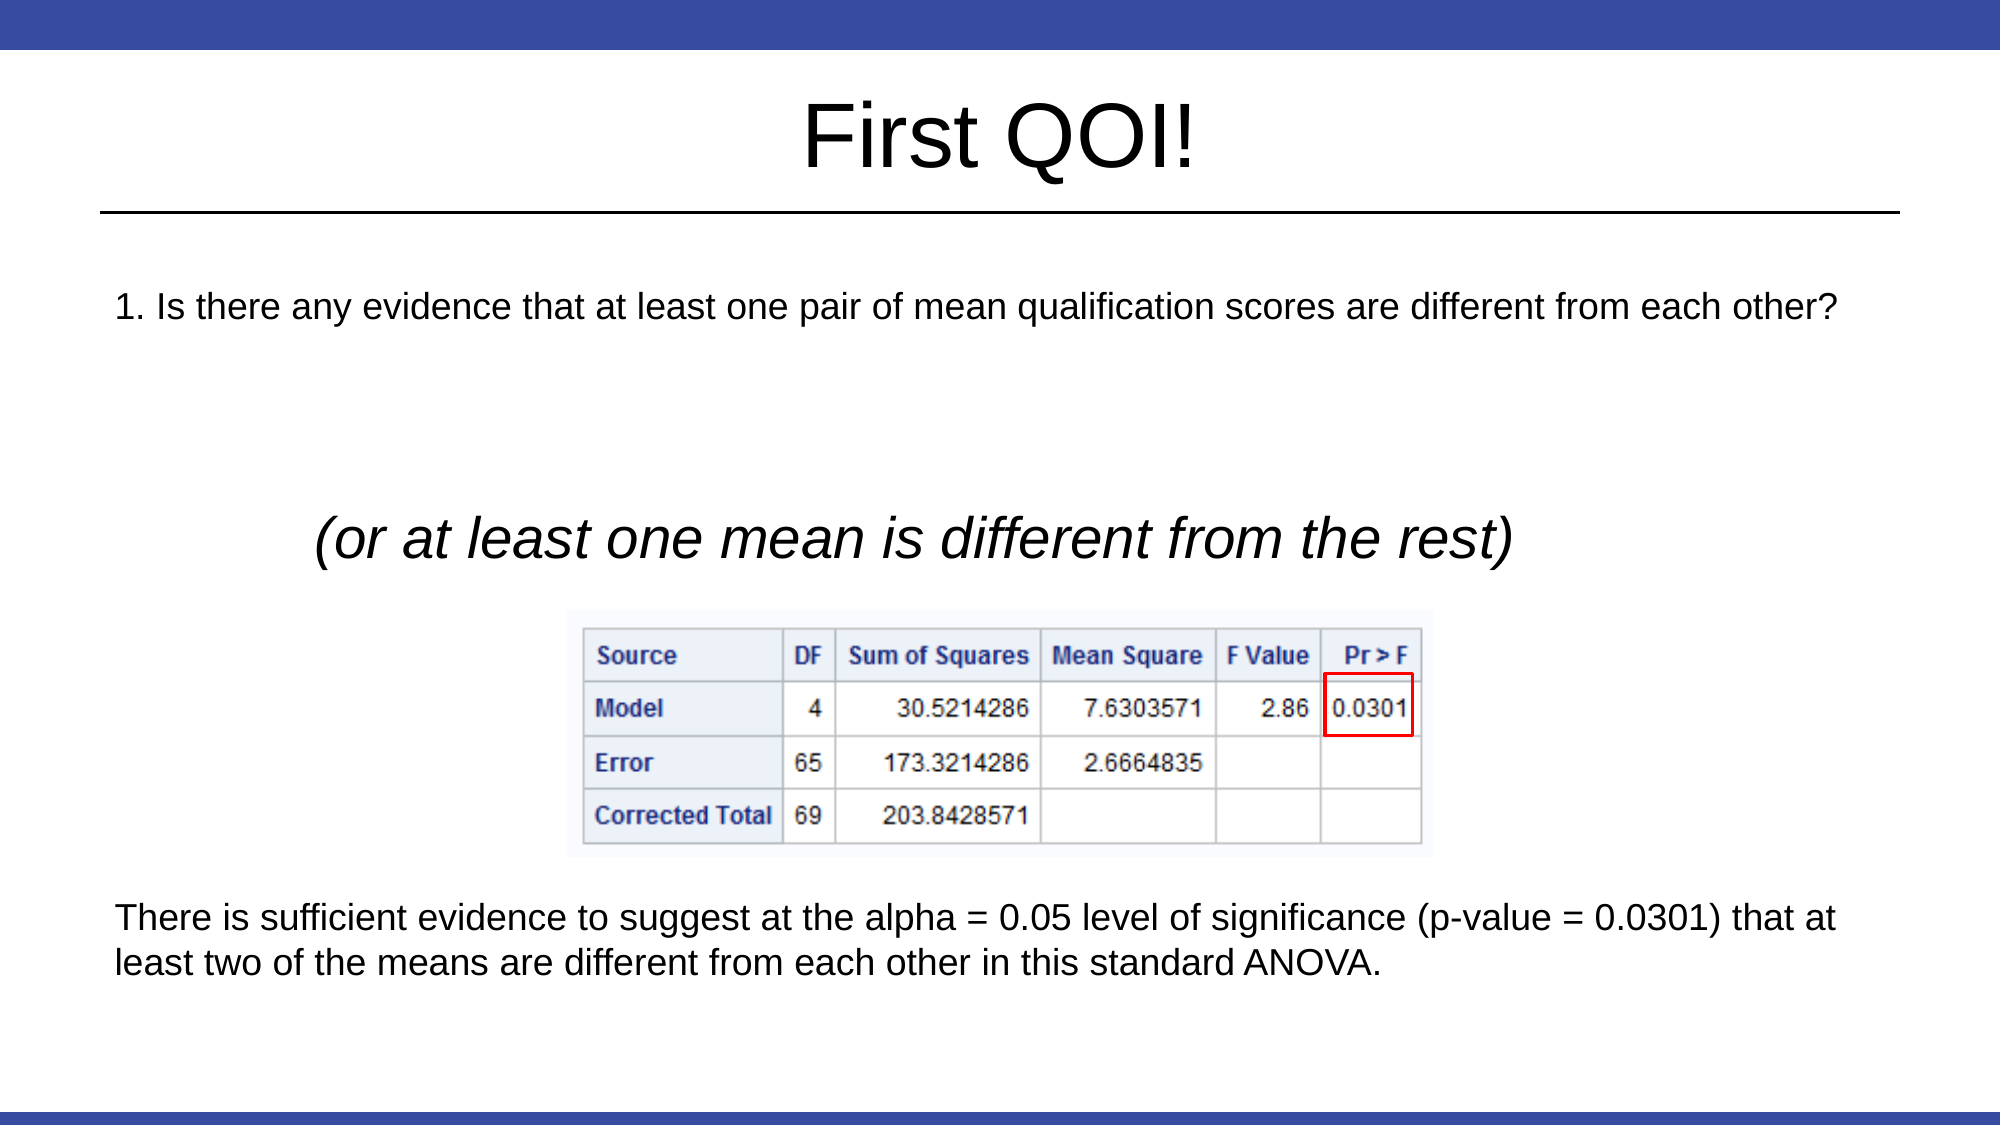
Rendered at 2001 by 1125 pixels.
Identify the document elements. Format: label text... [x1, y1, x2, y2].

text_box There is sufficient evidence to suggest at the alpha = 0.05 level of significance (p-value = 0.0301) that at least two of the means are different from each other in this standard ANOVA. [99, 886, 1900, 991]
title First QOI! [99, 37, 1900, 225]
picture [567, 610, 1433, 857]
text_box 1. Is there any evidence that at least one pair of mean qualification scores are different from each other? [99, 274, 1900, 334]
